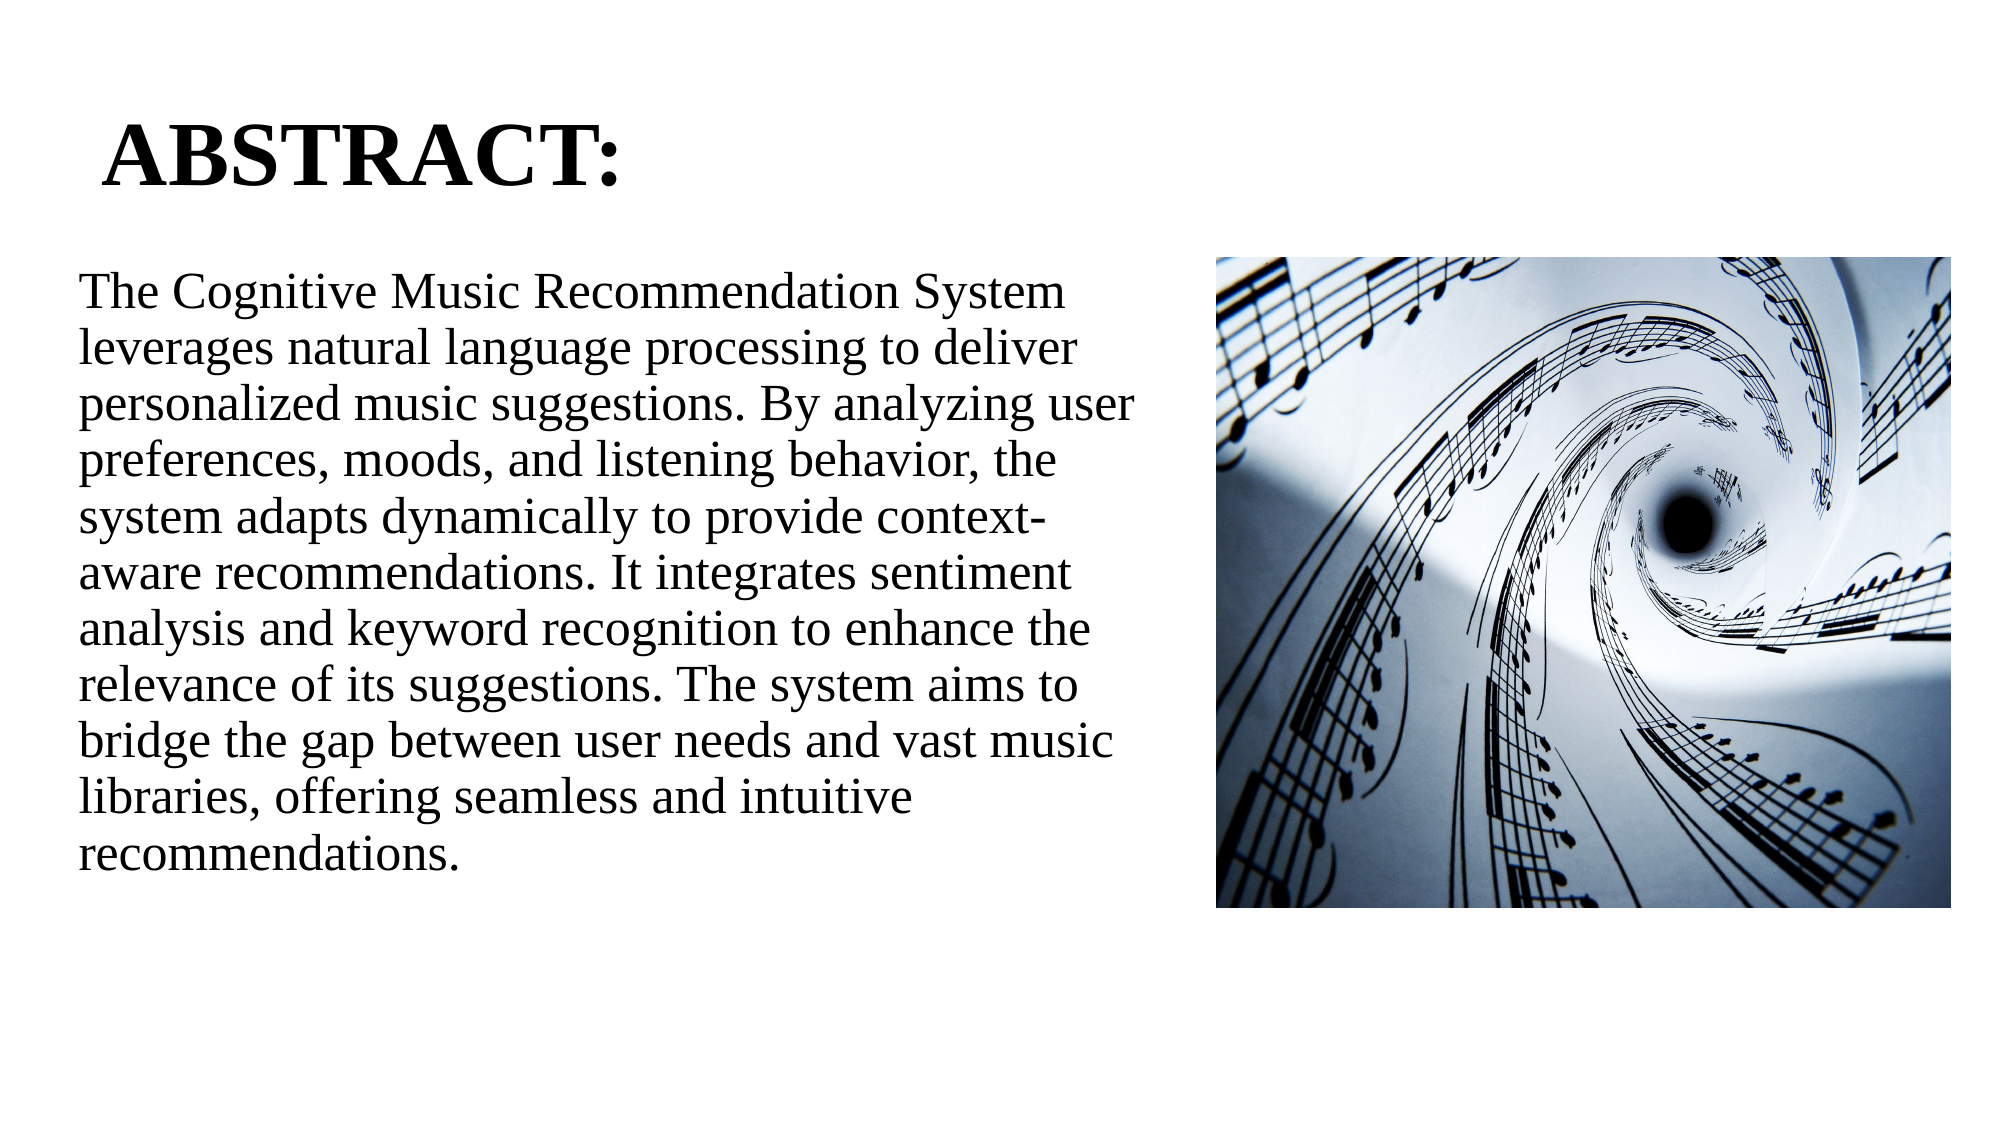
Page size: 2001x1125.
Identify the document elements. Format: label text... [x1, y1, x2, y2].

picture [1216, 257, 1951, 908]
list The Cognitive Music Recommendation System leverages natural language processing to deliver personalized music suggestions. By analyzing user preferences, moods, and listening behavior, the system adapts dynamically to provide context-aware recommendations. It integrates sentiment analysis and keyword recognition to enhance the relevance of its suggestions. The system aims to bridge the gap between user needs and vast music libraries, offering seamless and intuitive recommendations. [63, 256, 1176, 992]
title ABSTRACT: [86, 54, 675, 256]
